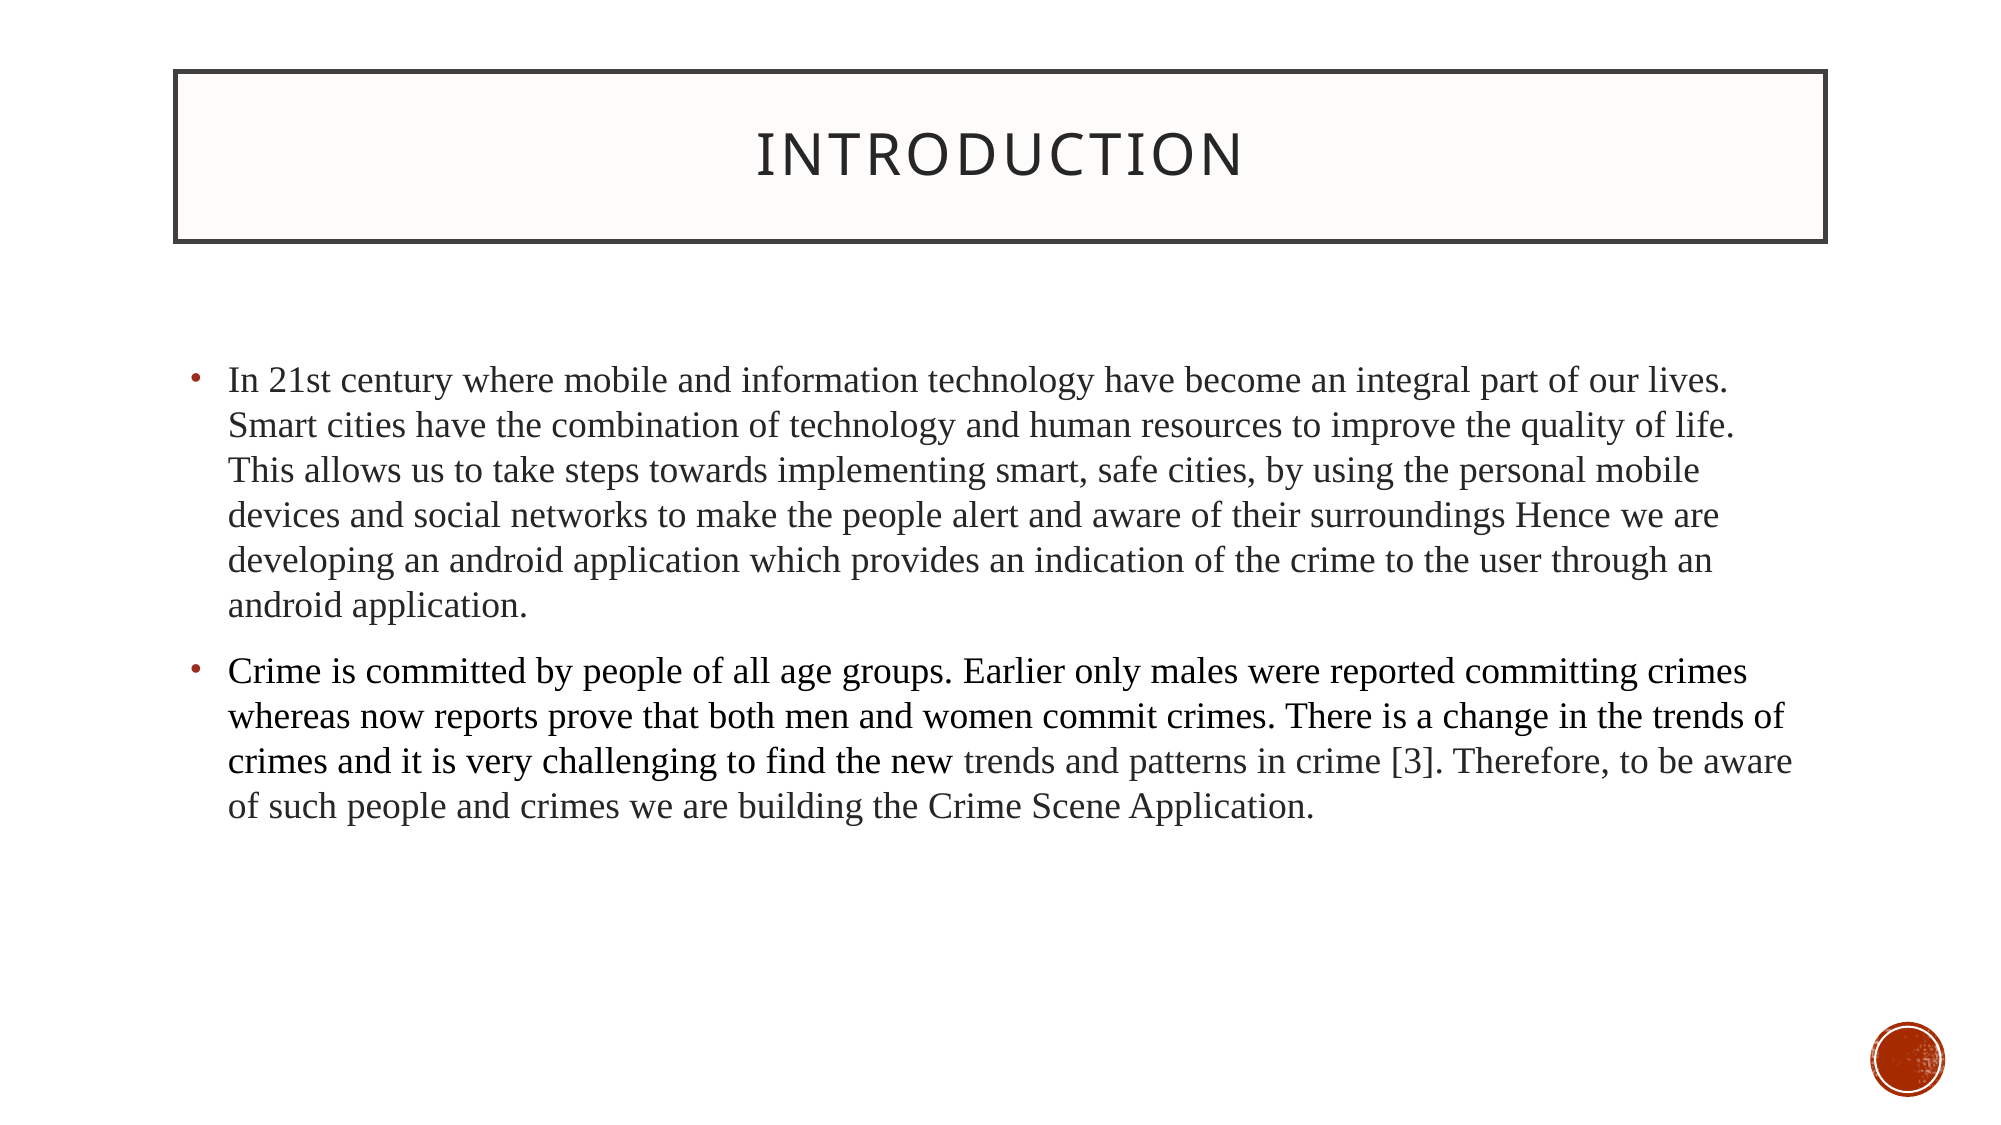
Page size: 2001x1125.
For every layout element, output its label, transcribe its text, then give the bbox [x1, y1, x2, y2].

list In 21st century where mobile and information technology have become an integral part of our lives. Smart cities have the combination of technology and human resources to improve the quality of life. This allows us to take steps towards implementing smart, safe cities, by using the personal mobile devices and social networks to make the people alert and aware of their surroundings Hence we are developing an android application which provides an indication of the crime to the user through an android application. Crime is committed by people of all age groups. Earlier only males were reported committing crimes whereas now reports prove that both men and women commit crimes. There is a change in the trends of crimes and it is very challenging to find the new trends and patterns in crime [3]. Therefore, to be aware of such people and crimes we are building the Crime Scene Application. [175, 348, 1826, 1013]
title INTRODUCTION [175, 71, 1826, 242]
